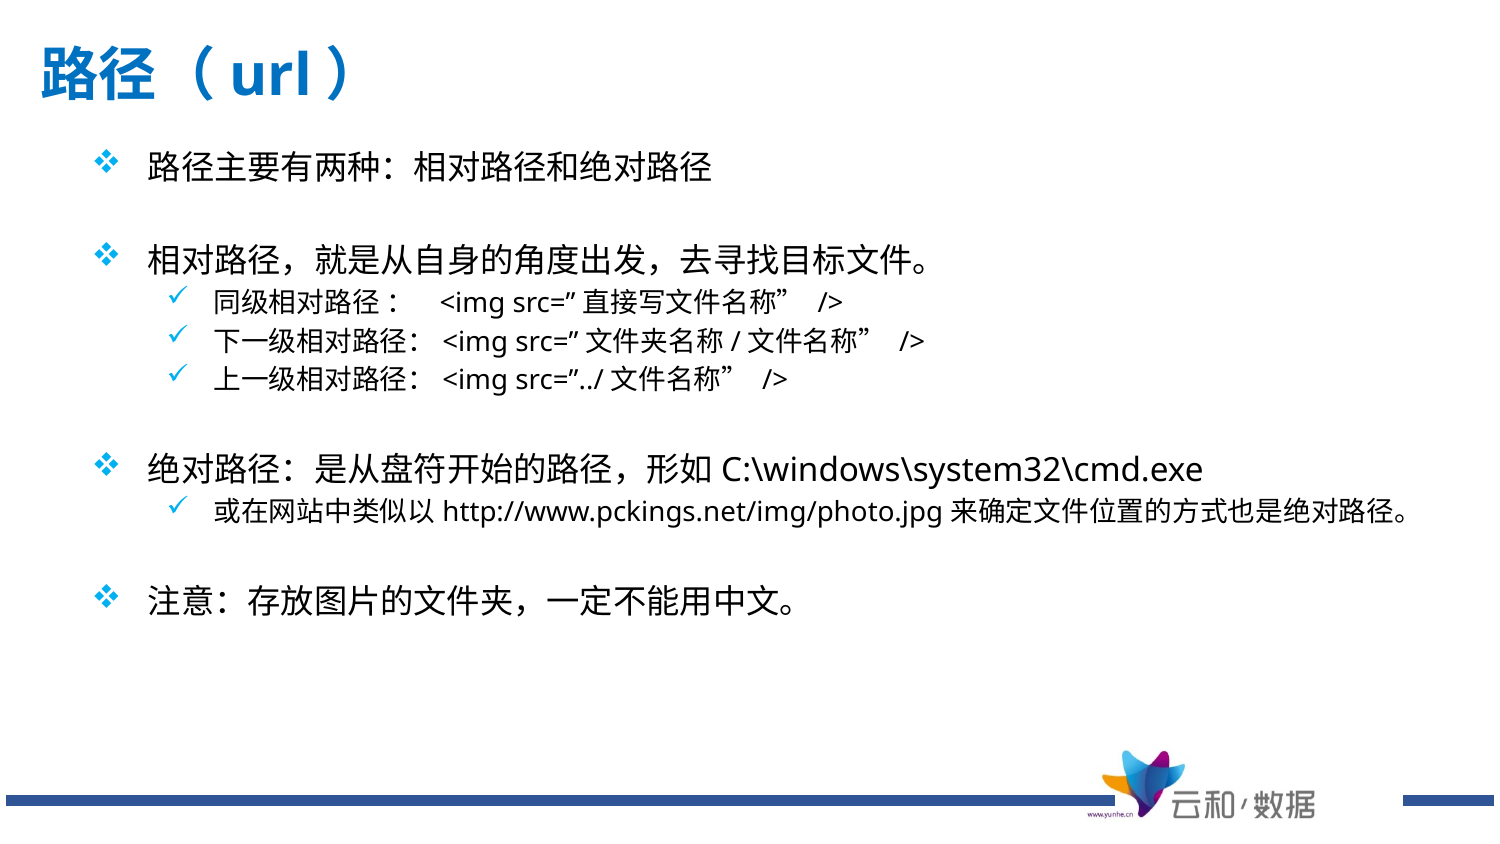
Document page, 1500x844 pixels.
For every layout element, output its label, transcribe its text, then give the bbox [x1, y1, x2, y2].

list 路径主要有两种：相对路径和绝对路径 相对路径，就是从自身的角度出发，去寻找目标文件。 同级相对路径 ： <img src=”直接写文件名称” /> 下一级相对路径：<img src=”文件夹名称/文件名称” /> 上一级相对路径：<img src=”../文件名称” /> 绝对路径：是从盘符开始的路径，形如C:\windows\system32\cmd.exe 或在网站中类似以http://www.pckings.net/img/photo.jpg来确定文件位置的方式也是绝对路径。 注意：存放图片的文件夹，一定不能用中文。 [76, 138, 1471, 788]
picture [1074, 788, 1330, 838]
title 路径（url） [25, 1, 1376, 143]
